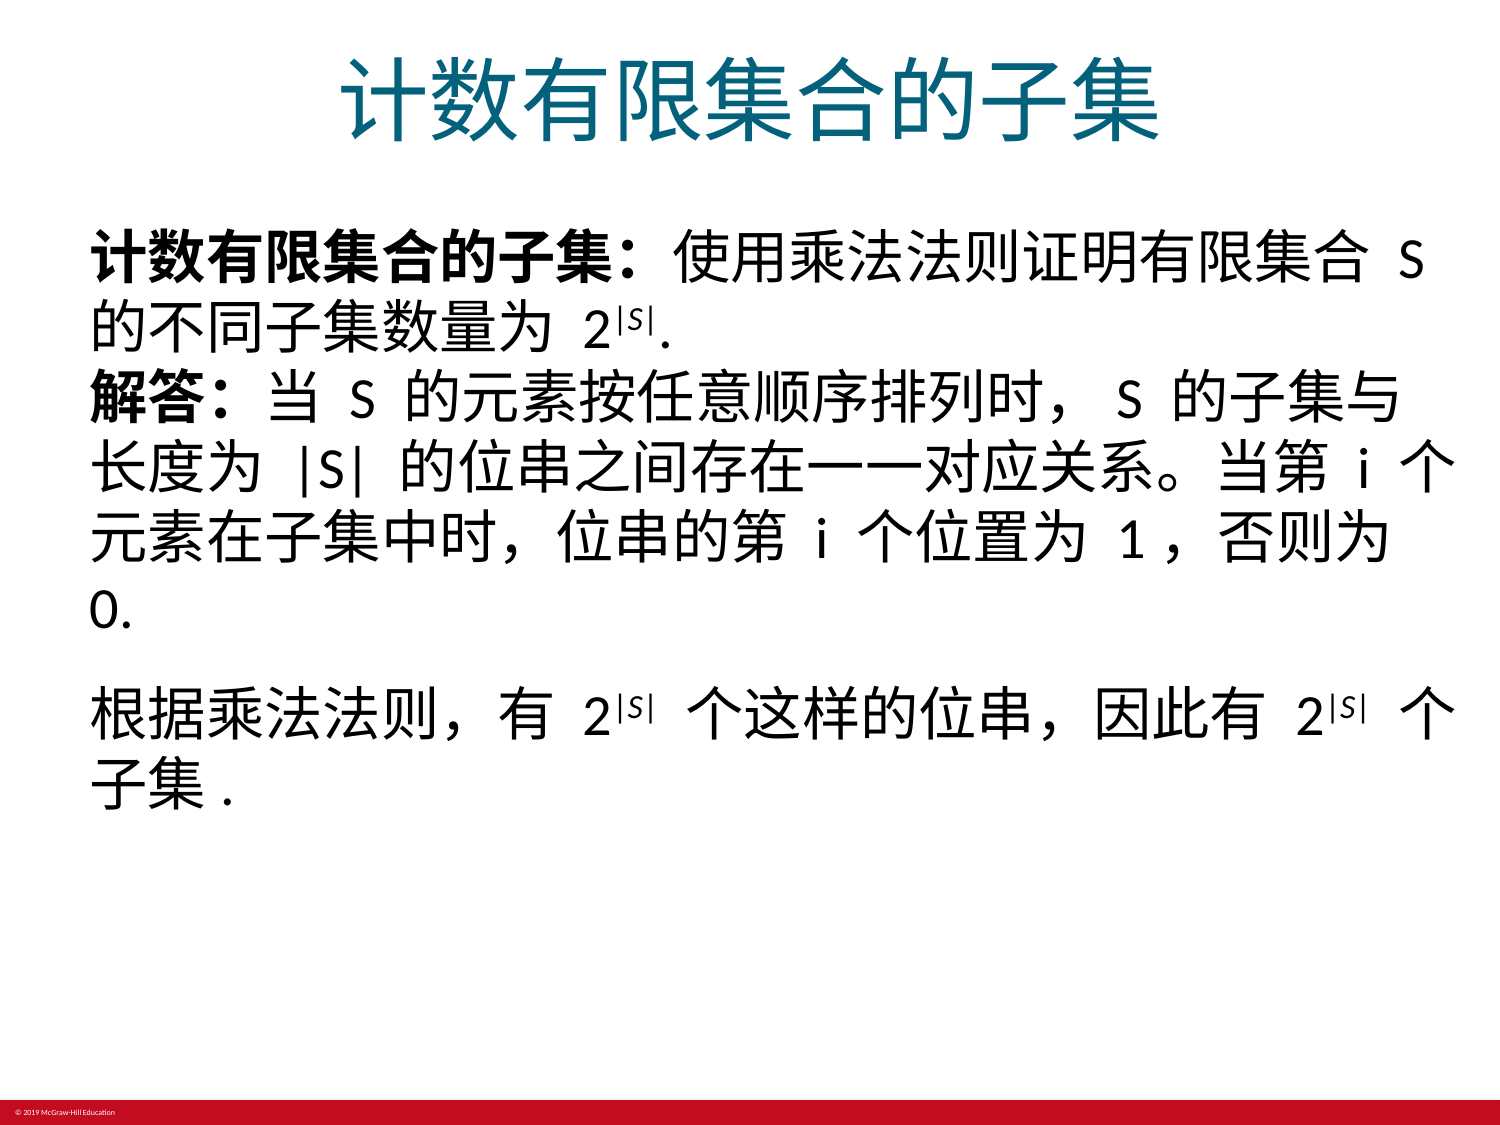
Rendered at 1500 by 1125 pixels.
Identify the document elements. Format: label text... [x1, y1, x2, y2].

title 计数有限集合的子集 [0, 0, 1500, 195]
list 计数有限集合的子集：使用乘法法则证明有限集合 S 的不同子集数量为 2|S|. 解答：当 S 的元素按任意顺序排列时，S 的子集与长度为 |S| 的位串之间存在一一对应关系。当第 i 个元素在子集中时，位串的第 i 个位置为 1，否则为 0. 根据乘法法则，有 2|S| 个这样的位串，因此有 2|S| 个子集. [75, 212, 1475, 1075]
